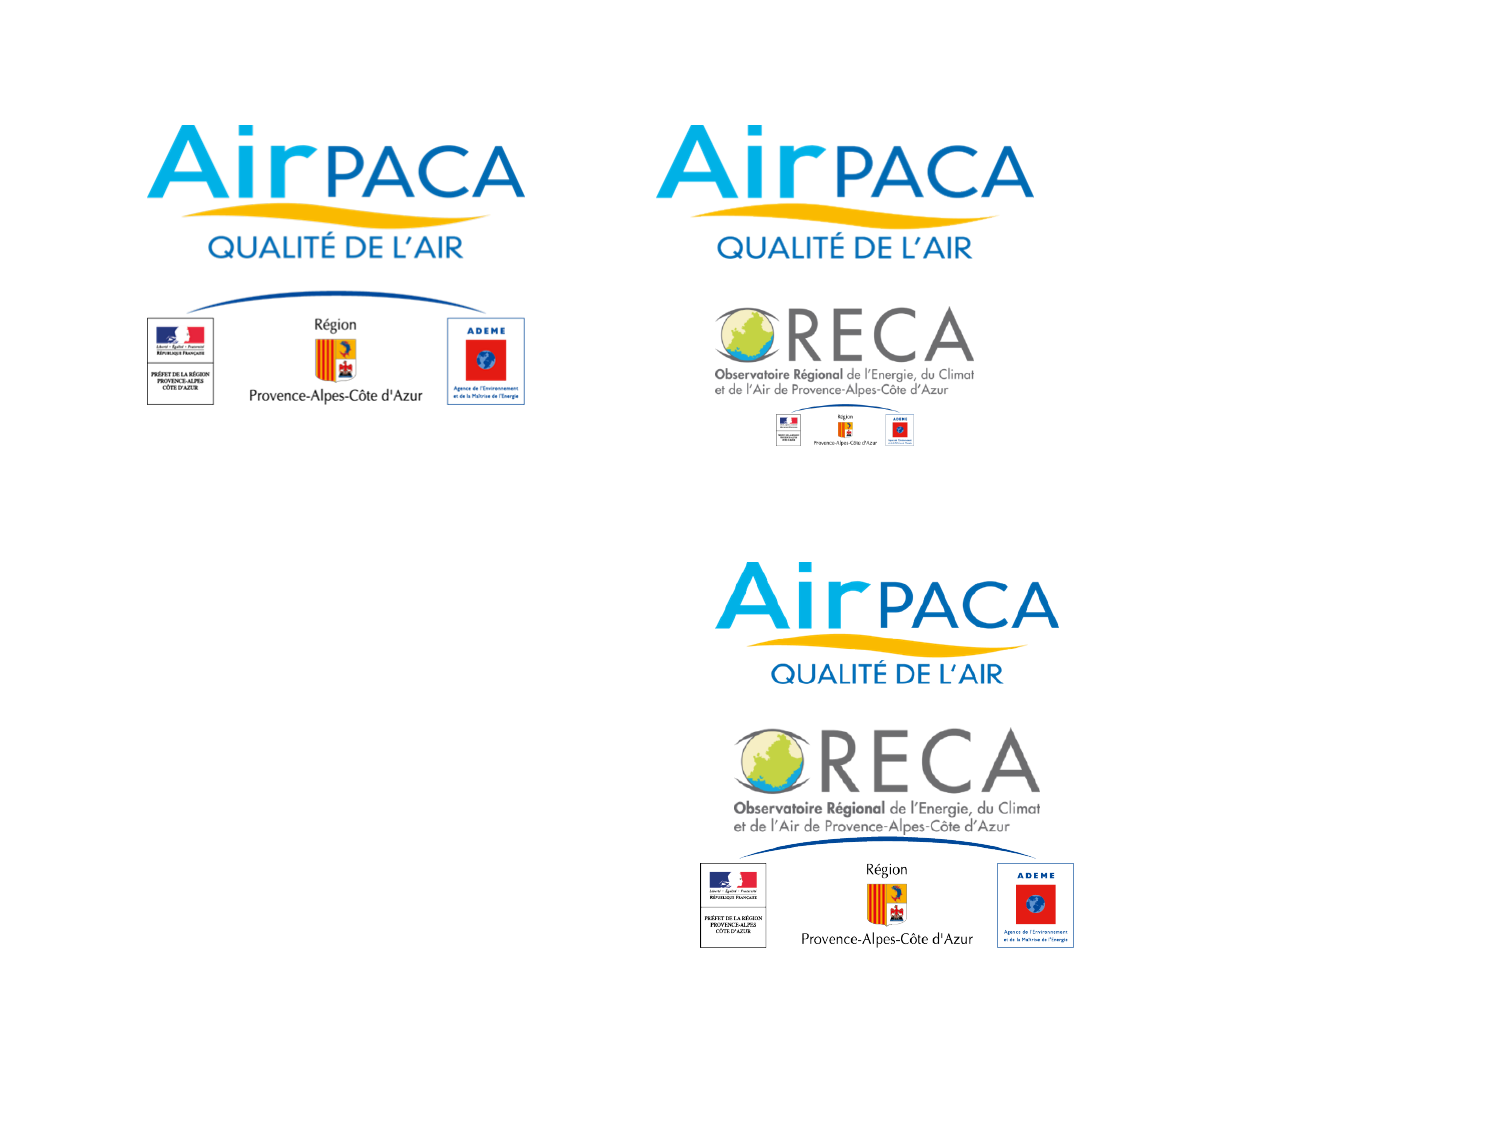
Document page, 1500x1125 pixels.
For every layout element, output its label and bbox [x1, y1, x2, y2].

picture [656, 125, 690, 195]
picture [147, 125, 525, 405]
picture [775, 404, 915, 446]
picture [700, 727, 1074, 949]
picture [175, 142, 201, 172]
picture [715, 562, 746, 626]
picture [715, 306, 975, 398]
picture [741, 579, 765, 605]
picture [715, 562, 1059, 694]
picture [684, 142, 710, 172]
picture [147, 125, 181, 195]
picture [656, 125, 1034, 270]
